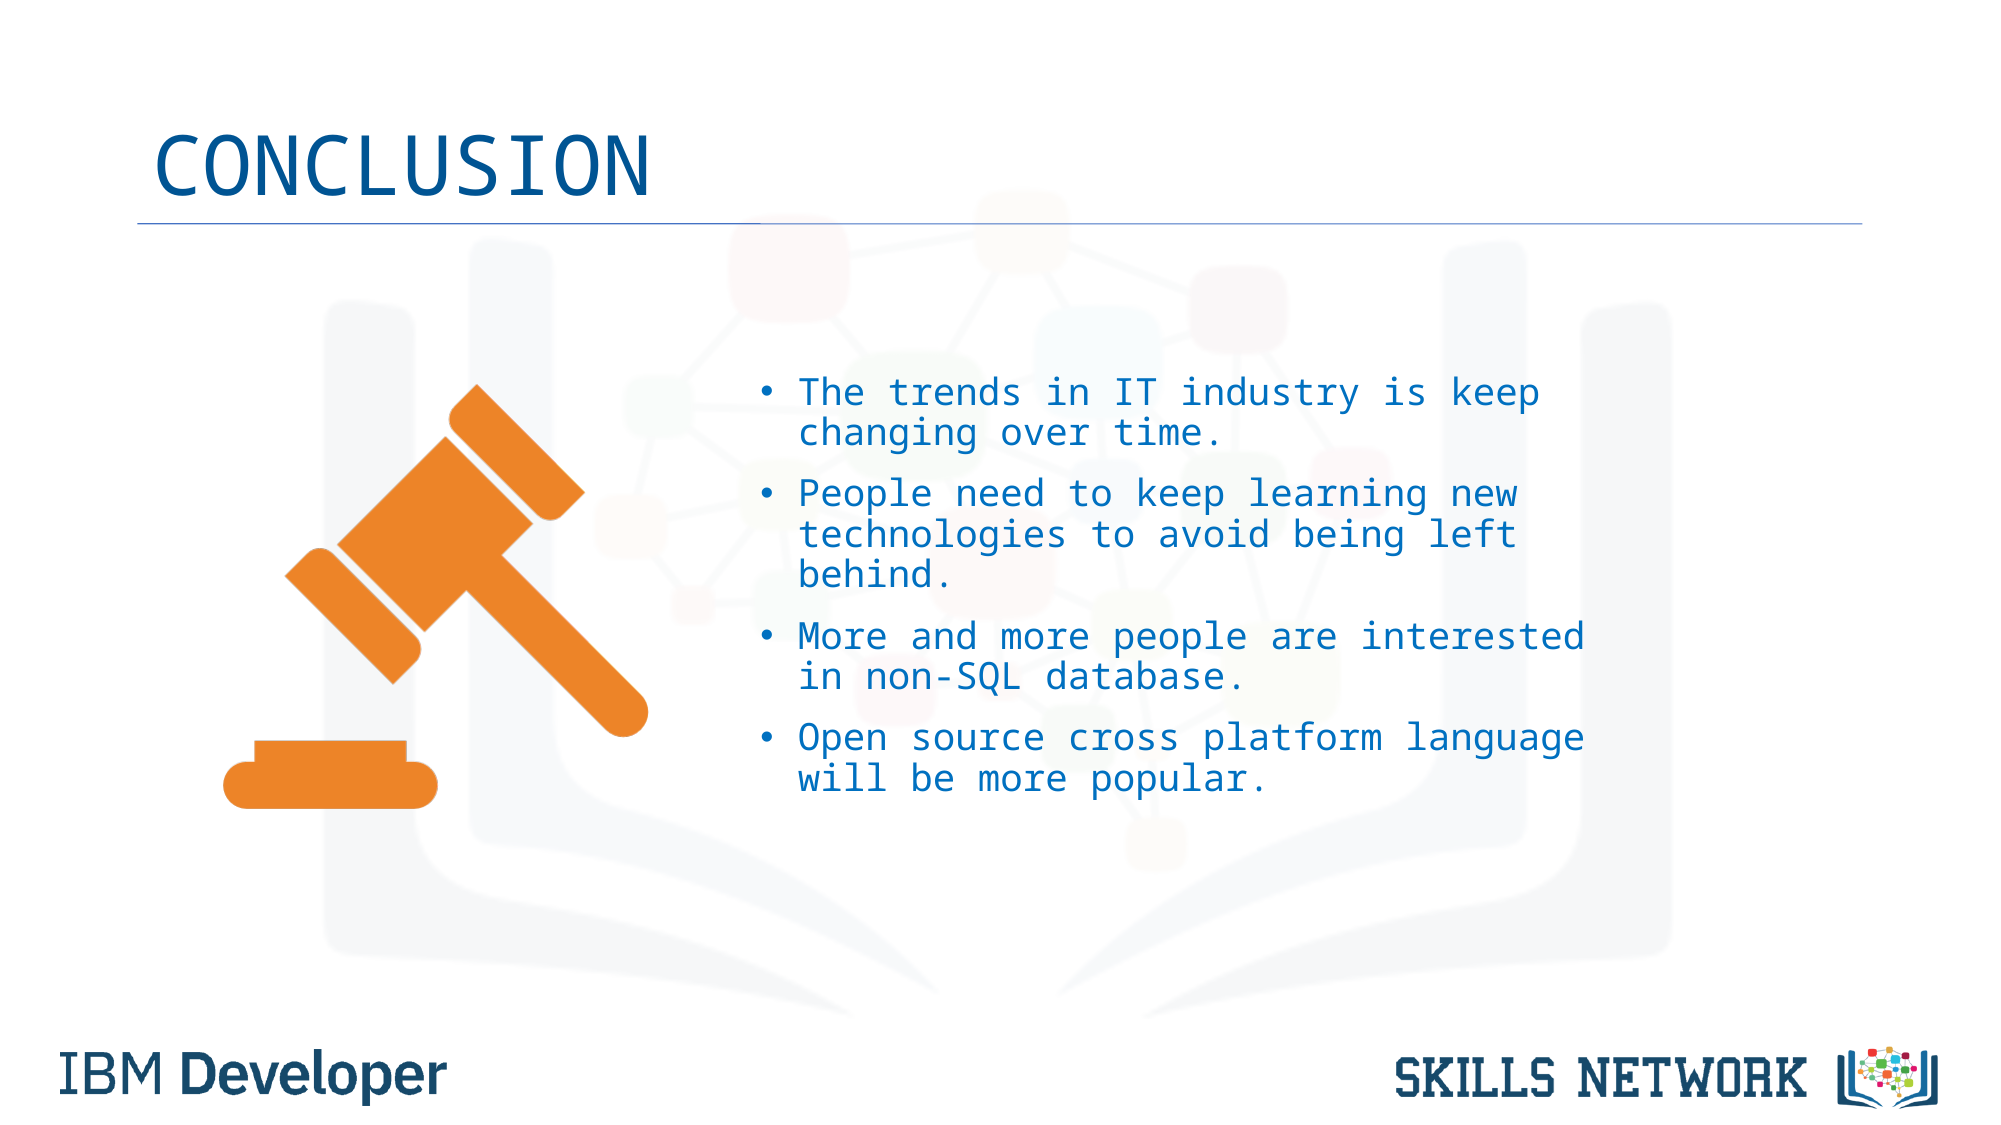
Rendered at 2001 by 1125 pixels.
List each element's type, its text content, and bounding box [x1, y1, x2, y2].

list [184, 346, 686, 848]
picture [55, 1045, 459, 1108]
picture [1390, 1045, 1945, 1111]
title CONCLUSION [137, 59, 1863, 278]
list The trends in IT industry is keep changing over time. People need to keep learning new technologies to avoid being left behind. More and more people are interested in non-SQL database. Open source cross platform language will be more popular. [745, 299, 1641, 1014]
